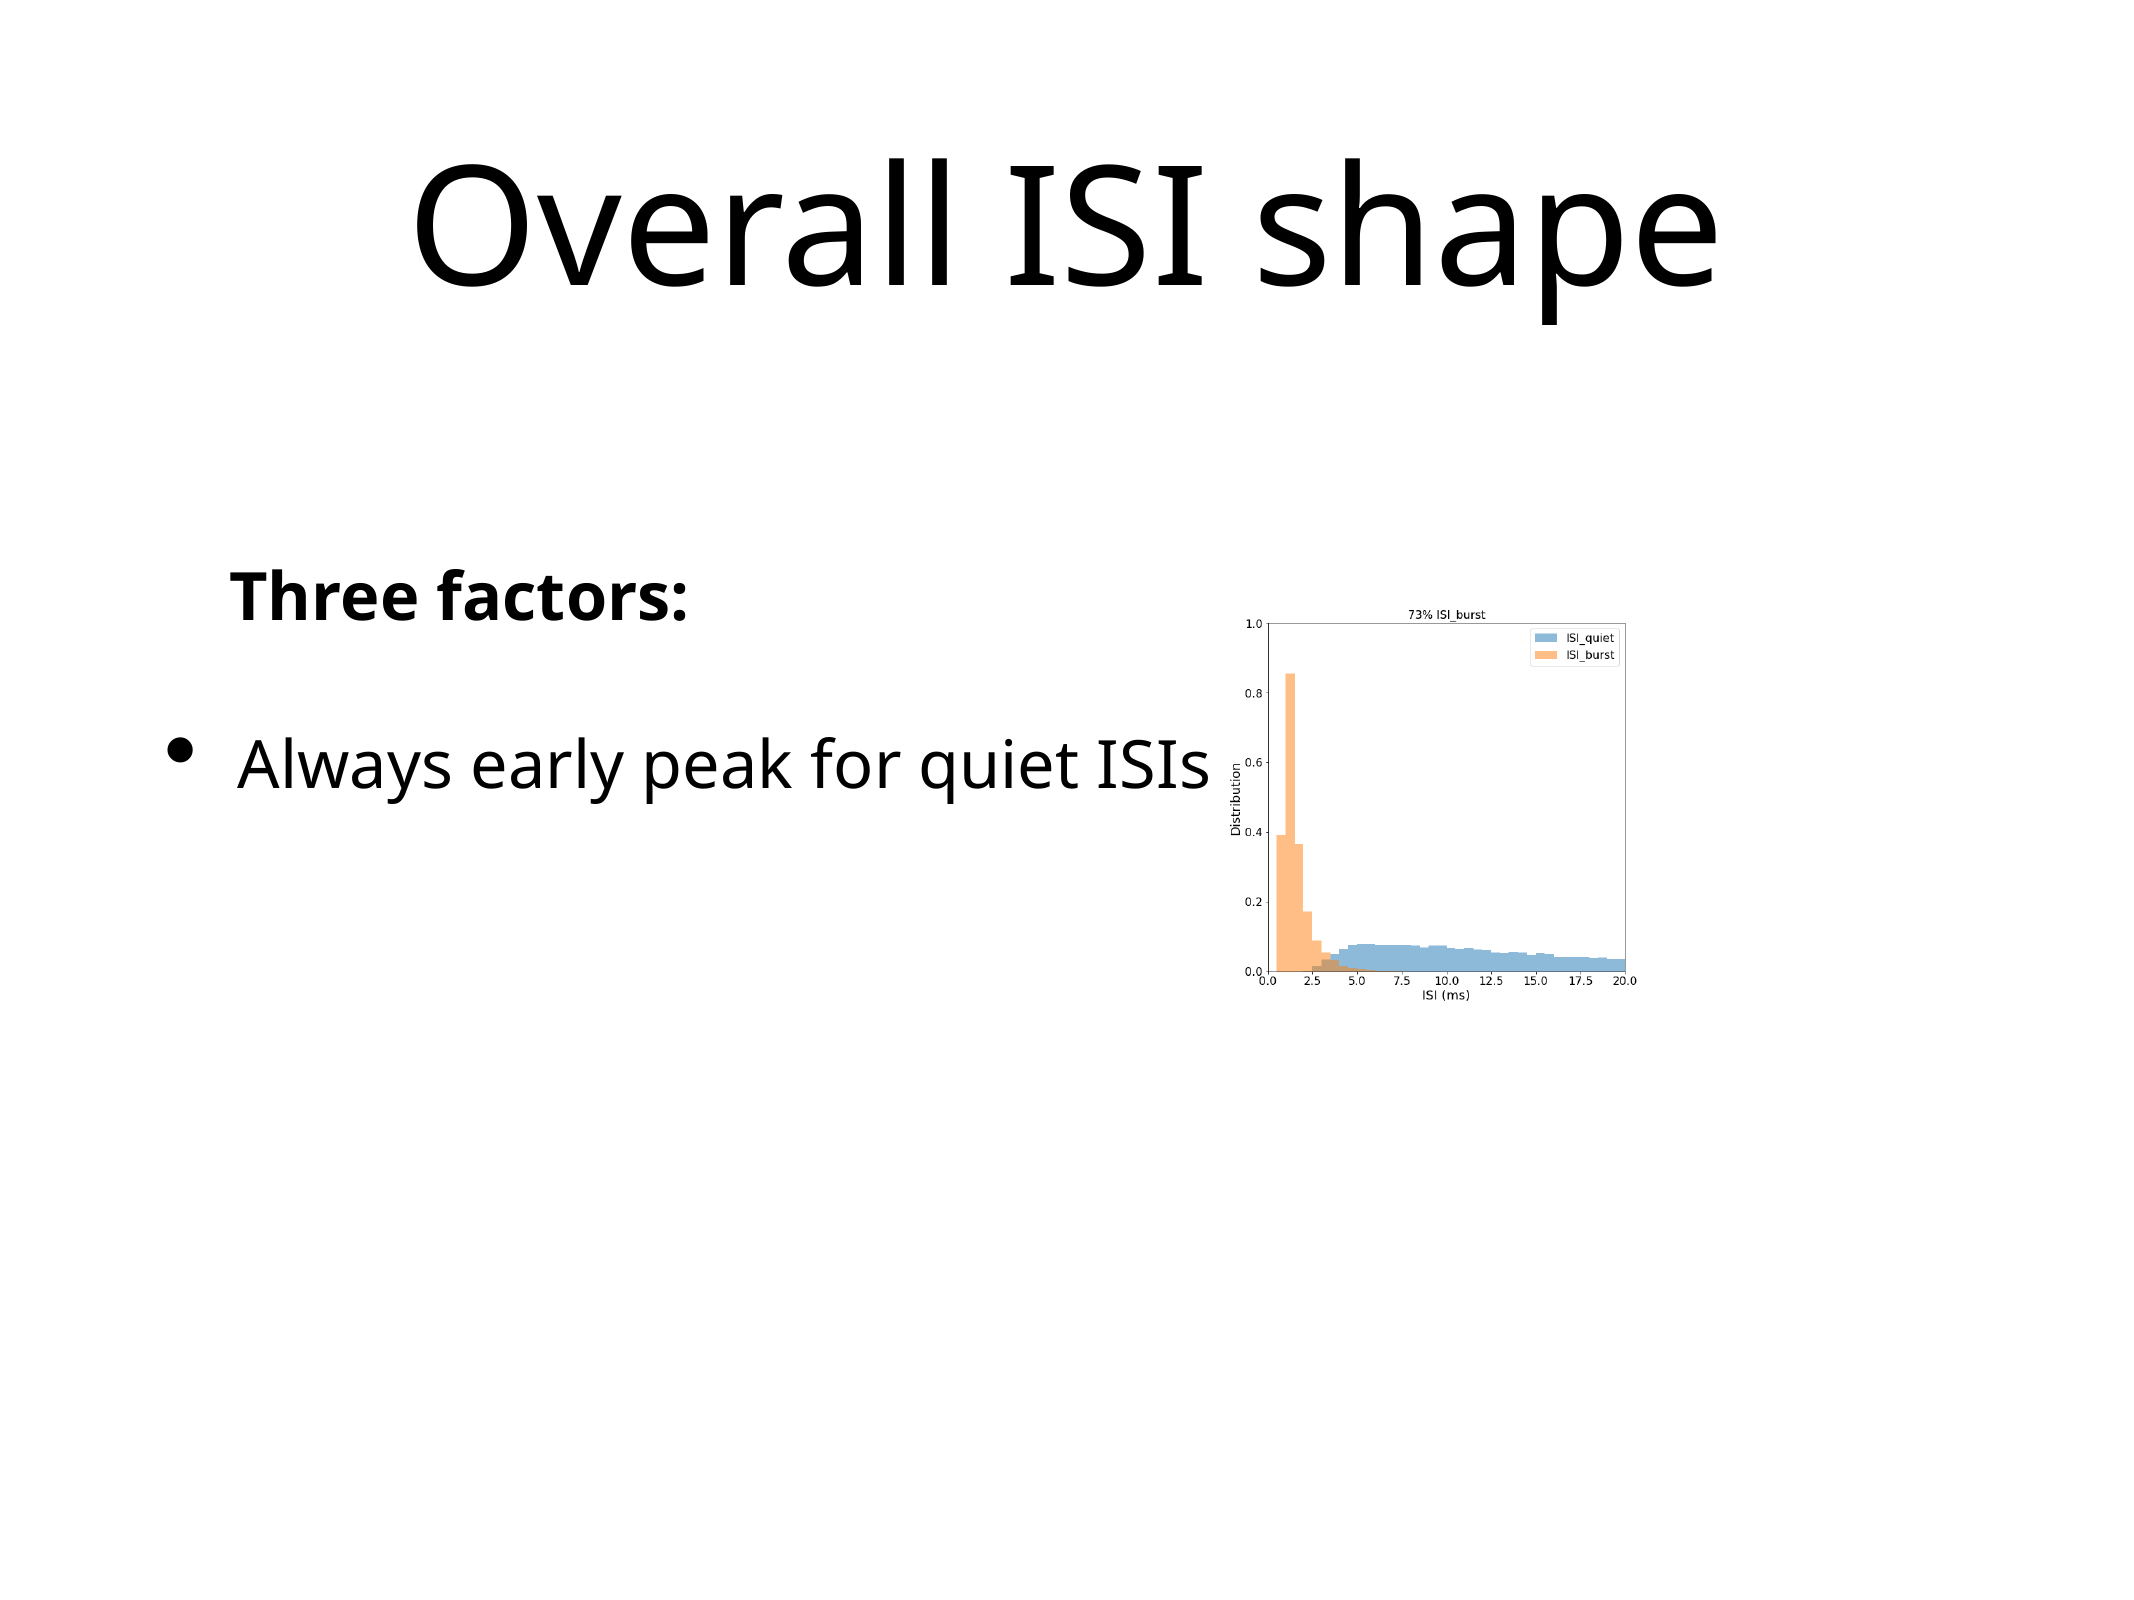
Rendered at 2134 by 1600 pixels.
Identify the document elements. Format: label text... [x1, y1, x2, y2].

picture [1224, 593, 1642, 1007]
title Overall ISI shape [155, 41, 1978, 397]
list Three factors: Always early peak for quiet ISIs [155, 545, 1978, 1457]
